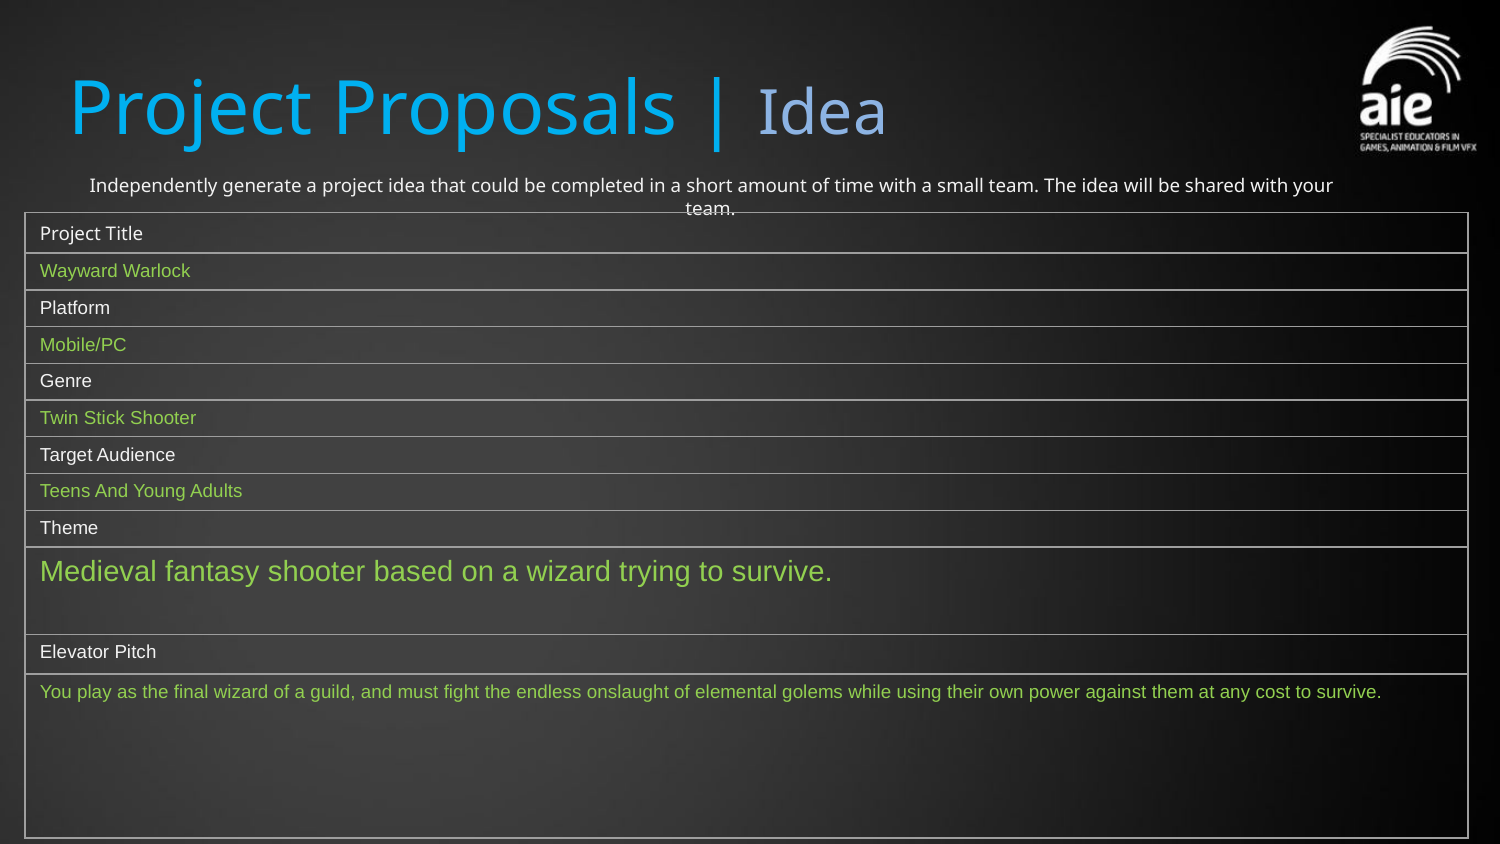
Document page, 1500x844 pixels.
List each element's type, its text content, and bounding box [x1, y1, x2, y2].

table_cell Twin Stick Shooter [26, 401, 1467, 436]
table_cell You play as the final wizard of a guild, and must fight the endless onslaught of elemental golems while using their own power against them at any cost to survive. [26, 675, 1467, 837]
picture [0, 0, 1500, 844]
table_cell Elevator Pitch [26, 635, 1467, 673]
title Project Proposals | Idea [53, 33, 1446, 175]
table_cell Target Audience [26, 437, 1467, 473]
table_cell Medieval fantasy shooter based on a wizard trying to survive. [26, 548, 1467, 634]
table_cell Mobile/PC [26, 327, 1467, 363]
table_cell Teens And Young Adults [26, 474, 1467, 510]
table_cell Genre [26, 364, 1467, 399]
table_header Project Title [26, 213, 1467, 252]
table_cell Theme [26, 511, 1467, 546]
table_cell Wayward Warlock [26, 254, 1467, 289]
text_box Independently generate a project idea that could be completed in a short amount of time with a small team. The idea will be shared with your team. [62, 166, 1359, 203]
table_cell Platform [26, 291, 1467, 326]
